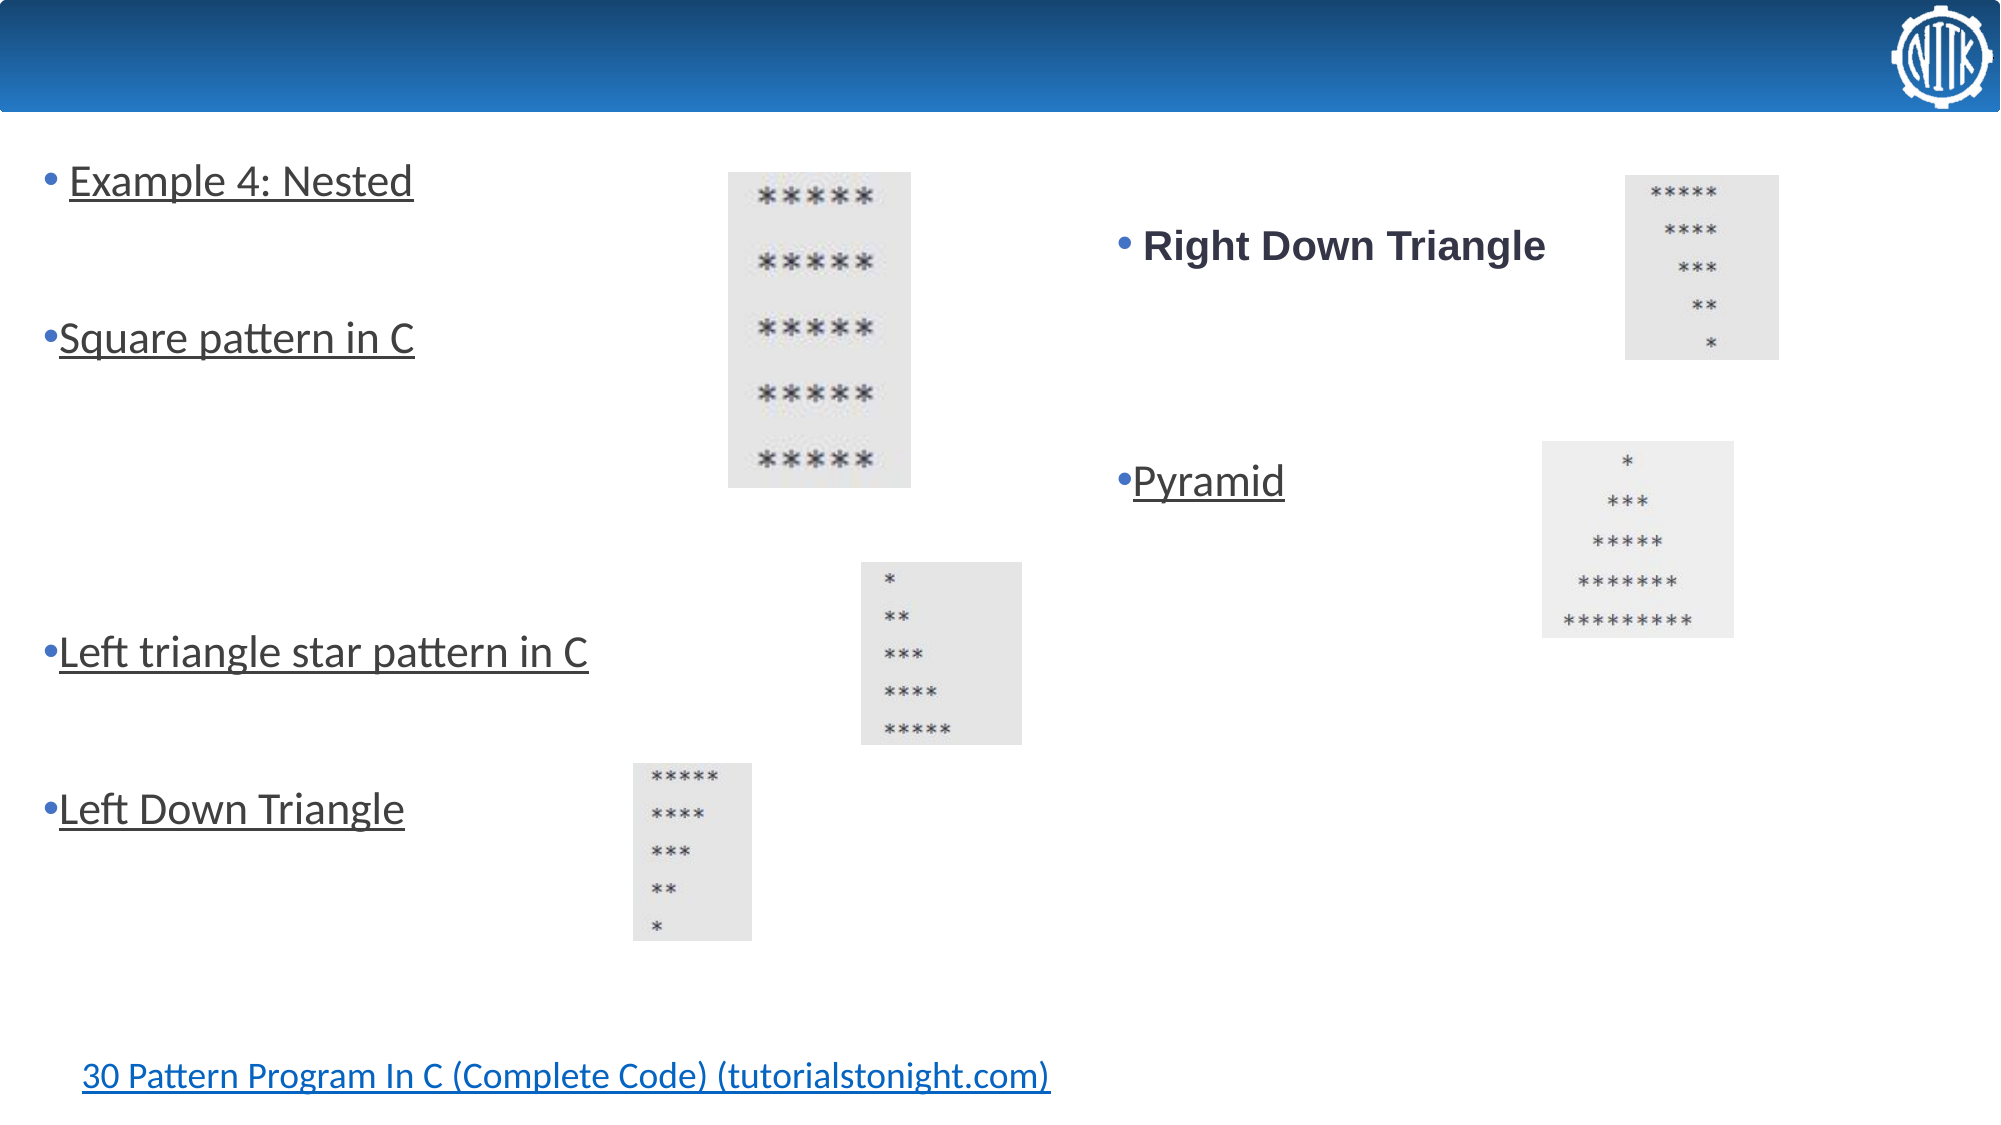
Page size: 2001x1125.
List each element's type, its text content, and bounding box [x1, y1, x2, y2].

picture [861, 562, 1022, 745]
text_box Example 4: Nested Square pattern in C Left triangle star pattern in C Left Down Triangle [43, 149, 1000, 1030]
picture [1542, 441, 1734, 639]
text_box Right Down Triangle Pyramid [1116, 213, 1662, 1095]
text_box 30 Pattern Program In C (Complete Code) (tutorialstonight.com) [66, 1043, 1097, 1104]
picture [1624, 175, 1779, 360]
picture [633, 763, 752, 941]
picture [1885, 0, 2001, 116]
picture [728, 172, 911, 489]
